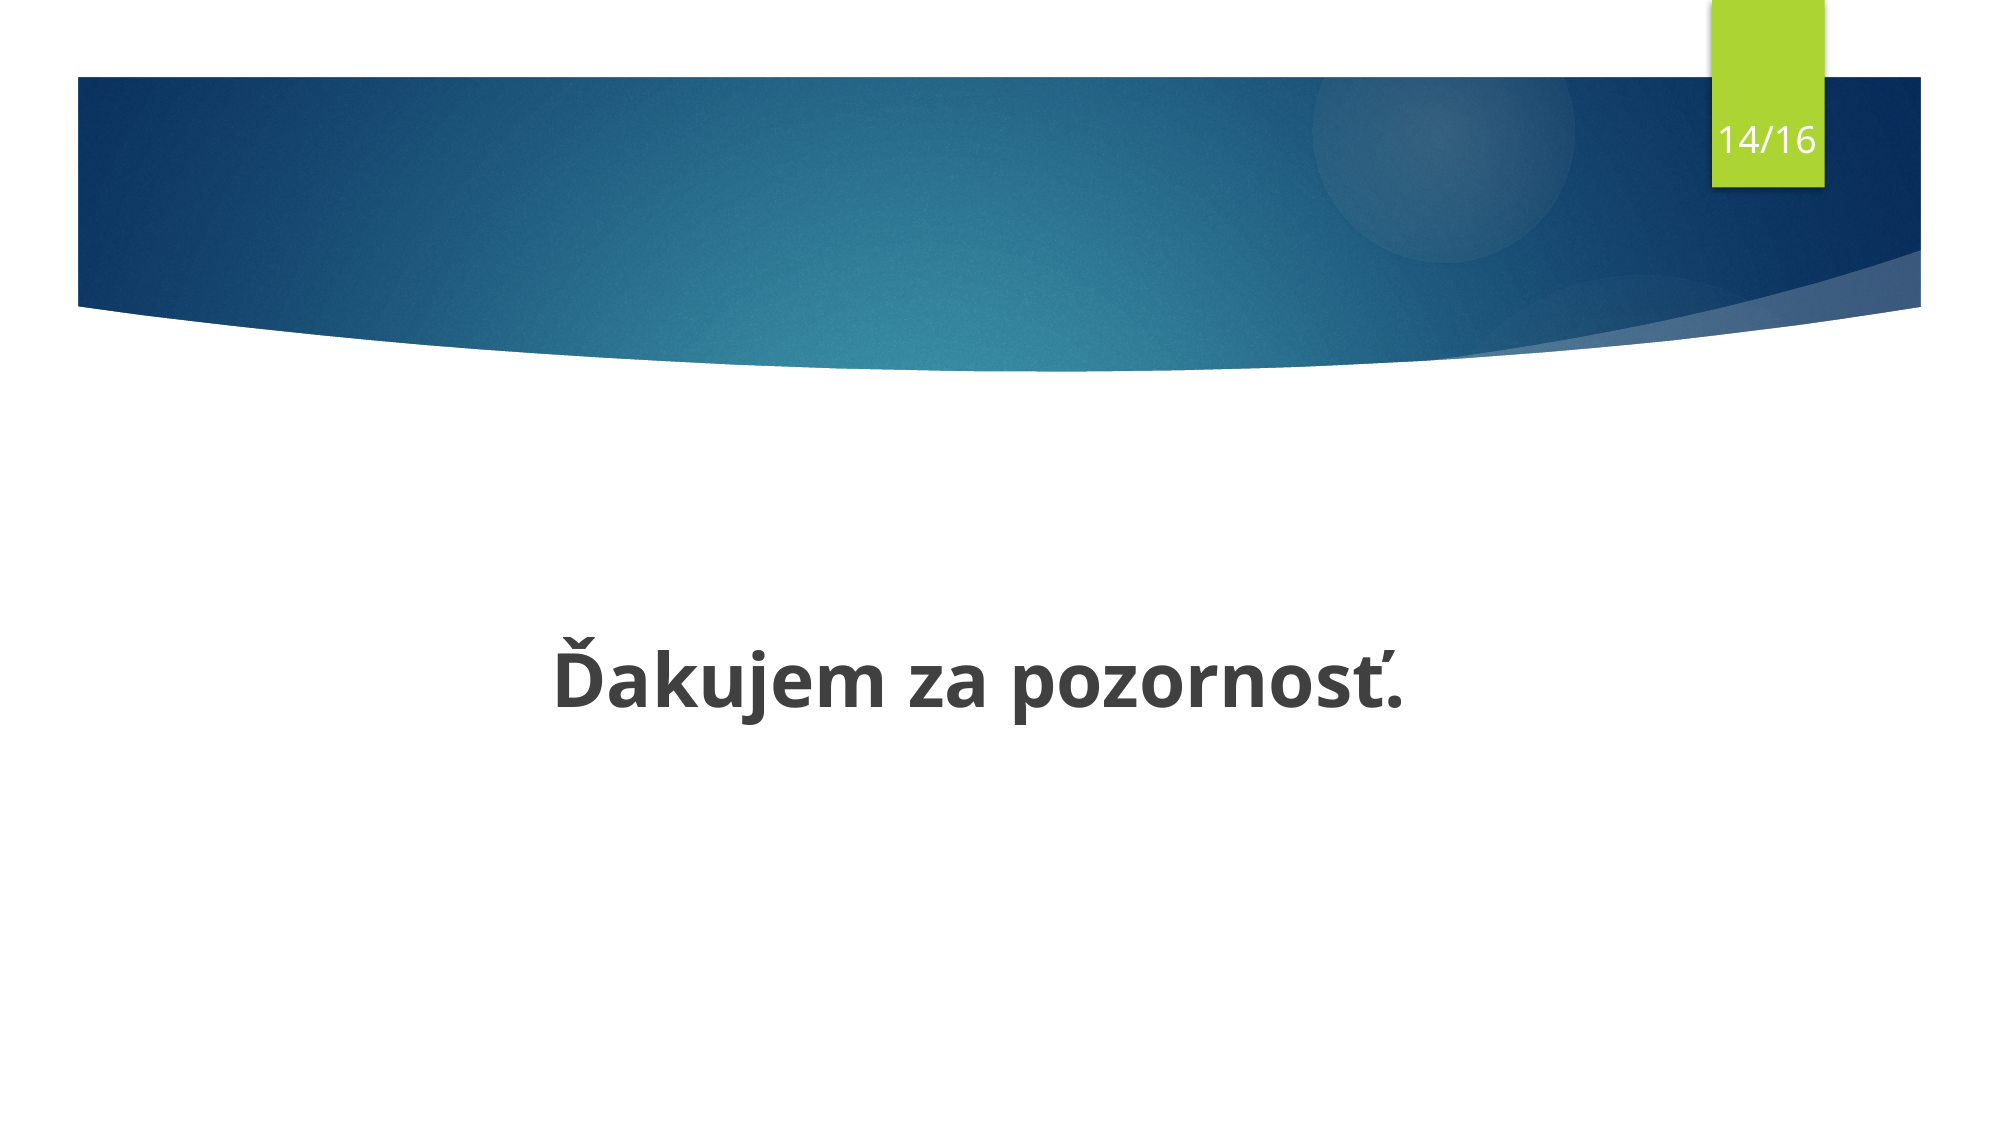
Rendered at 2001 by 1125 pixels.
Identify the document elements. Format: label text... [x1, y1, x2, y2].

list Ďakujem za pozornosť. [189, 427, 1770, 988]
slide_number 14/16 [1698, 48, 1836, 175]
